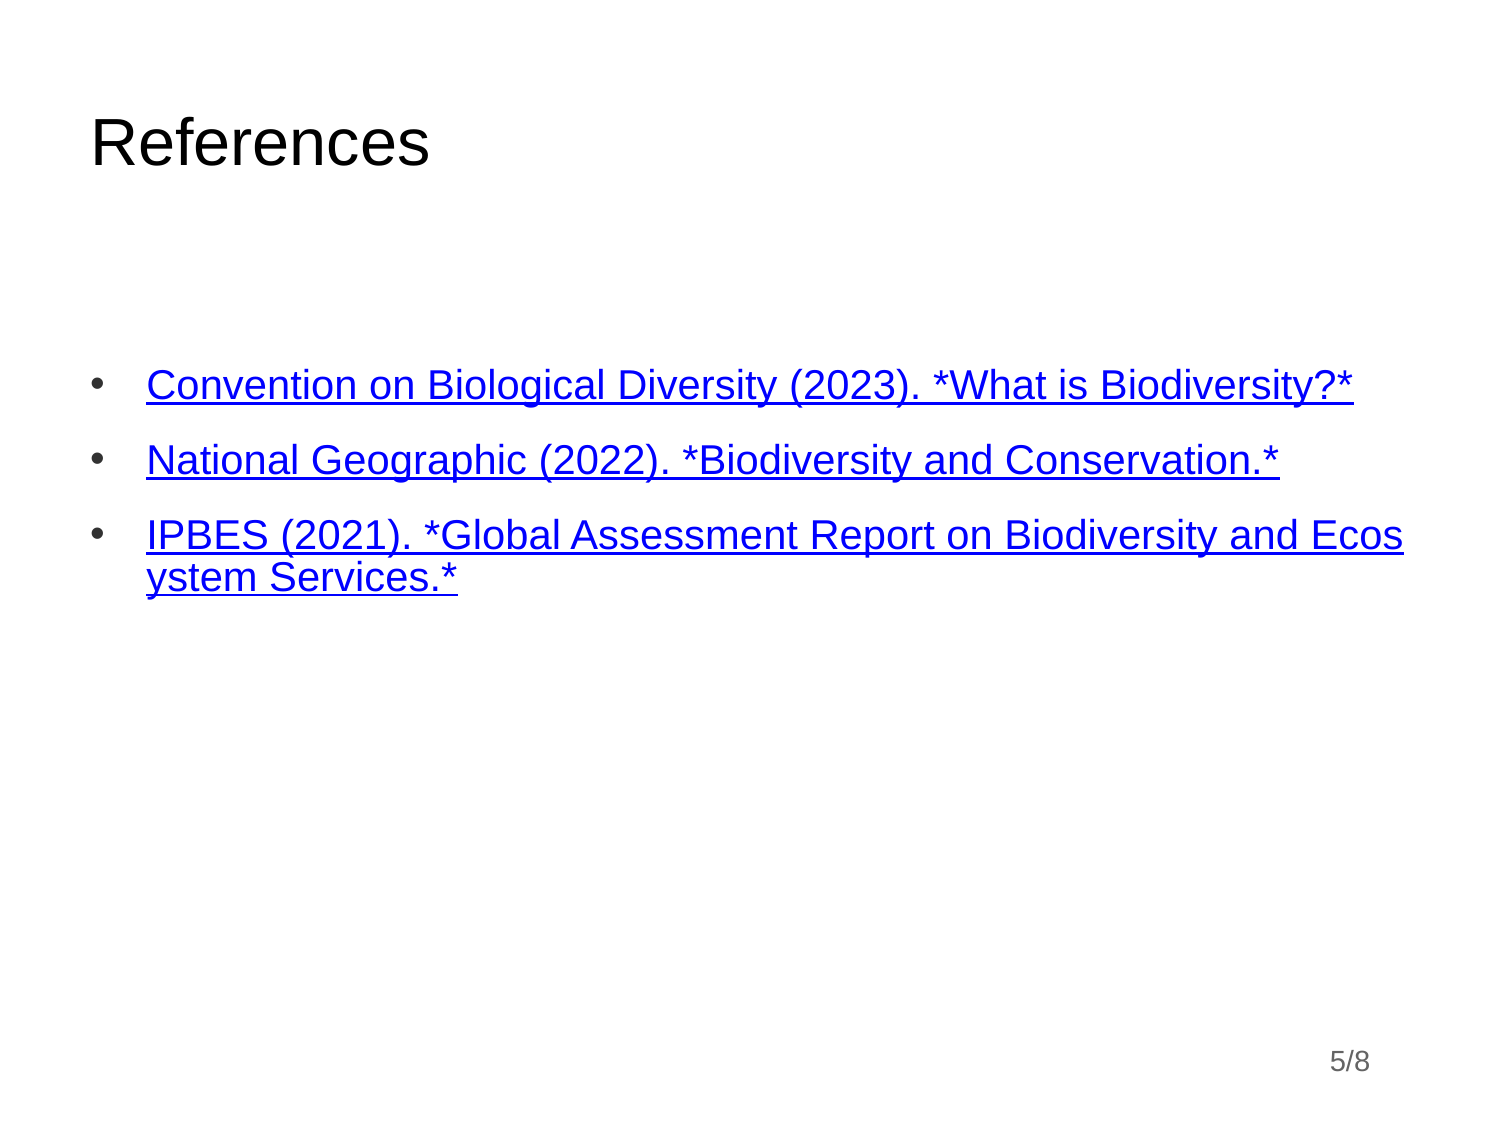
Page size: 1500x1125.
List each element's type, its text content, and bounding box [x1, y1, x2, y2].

title References [75, 45, 1425, 233]
text_box 5/8 [1314, 1034, 1386, 1085]
list Convention on Biological Diversity (2023). *What is Biodiversity?* National Geographic (2022). *Biodiversity and Conservation.* IPBES (2021). *Global Assessment Report on Biodiversity and Ecosystem Services.* [75, 262, 1425, 1005]
